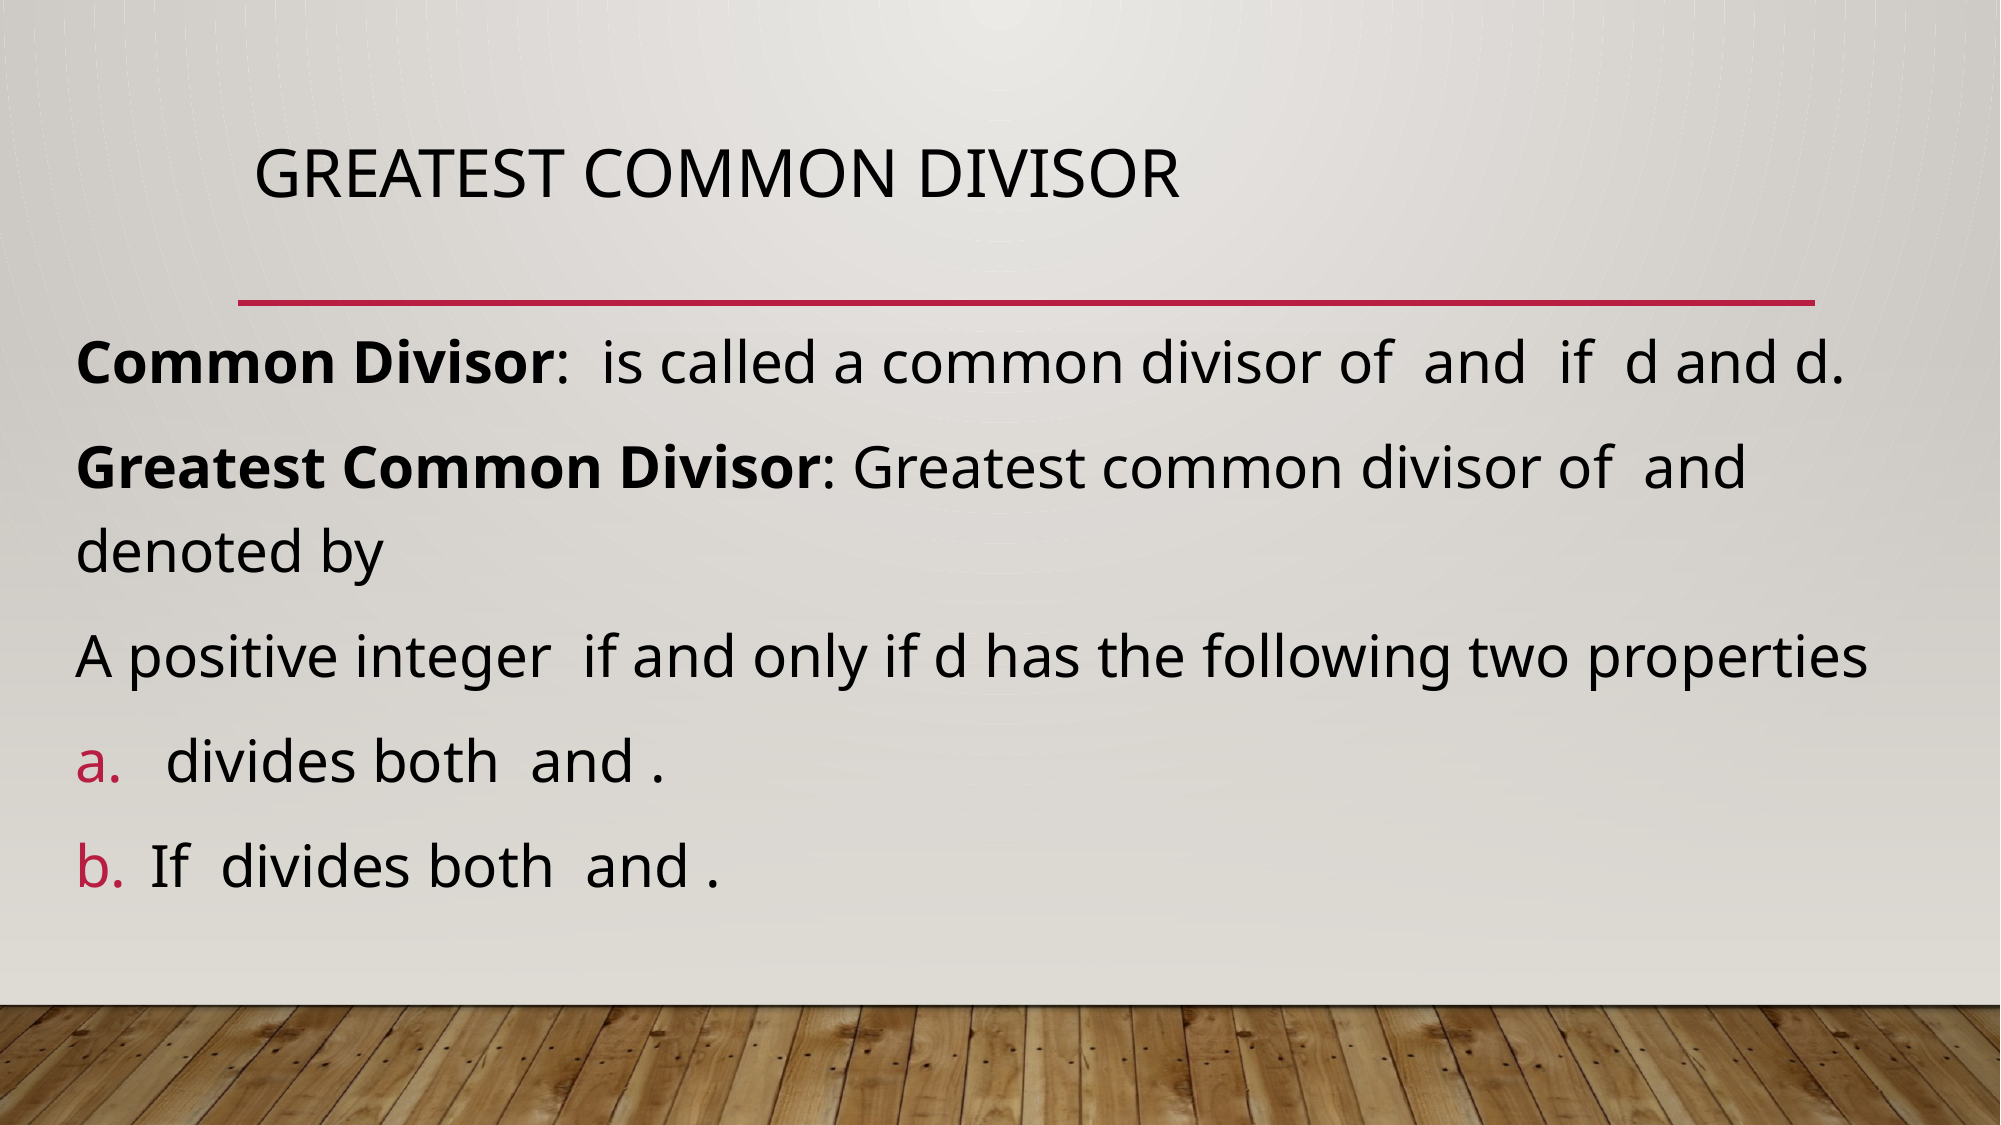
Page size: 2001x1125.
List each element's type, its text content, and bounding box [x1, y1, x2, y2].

title Greatest common divisor [238, 131, 1814, 305]
picture [0, 1005, 2000, 1125]
